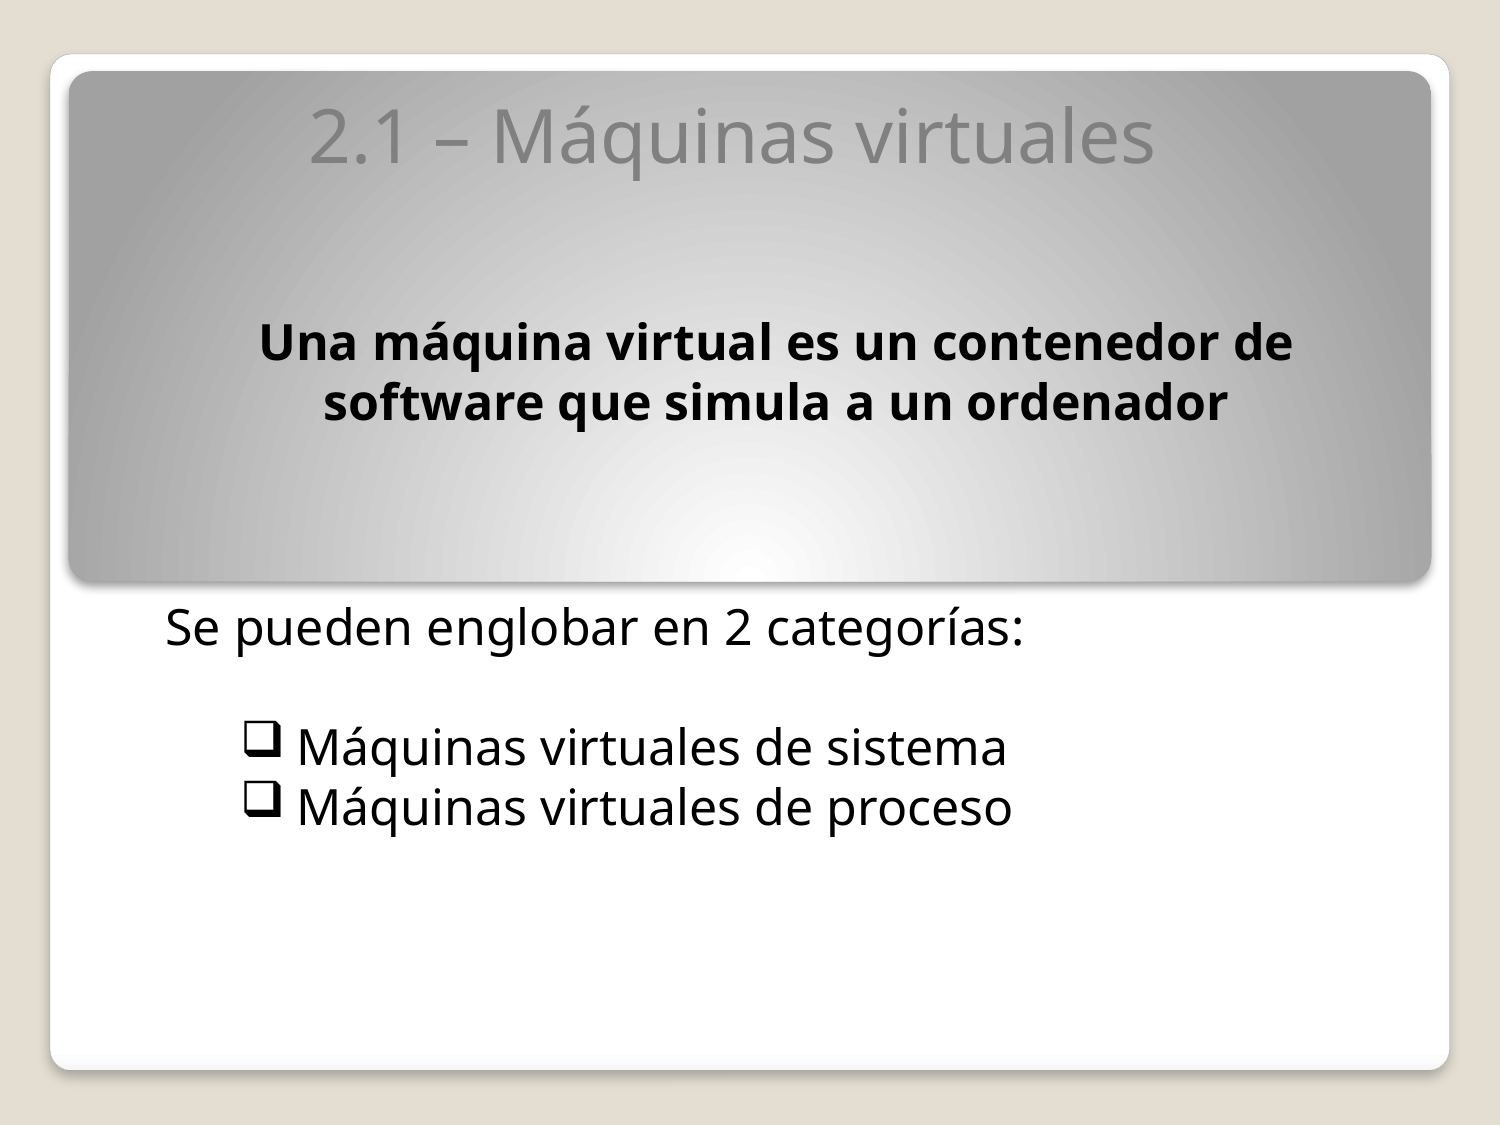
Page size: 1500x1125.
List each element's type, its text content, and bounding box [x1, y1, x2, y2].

text_box 2.1 – Máquinas virtuales [61, 66, 1405, 186]
text_box Una máquina virtual es un contenedor de software que simula a un ordenador [150, 302, 1403, 488]
text_box Se pueden englobar en 2 categorías: Máquinas virtuales de sistema Máquinas virtuales de proceso [150, 587, 1403, 843]
